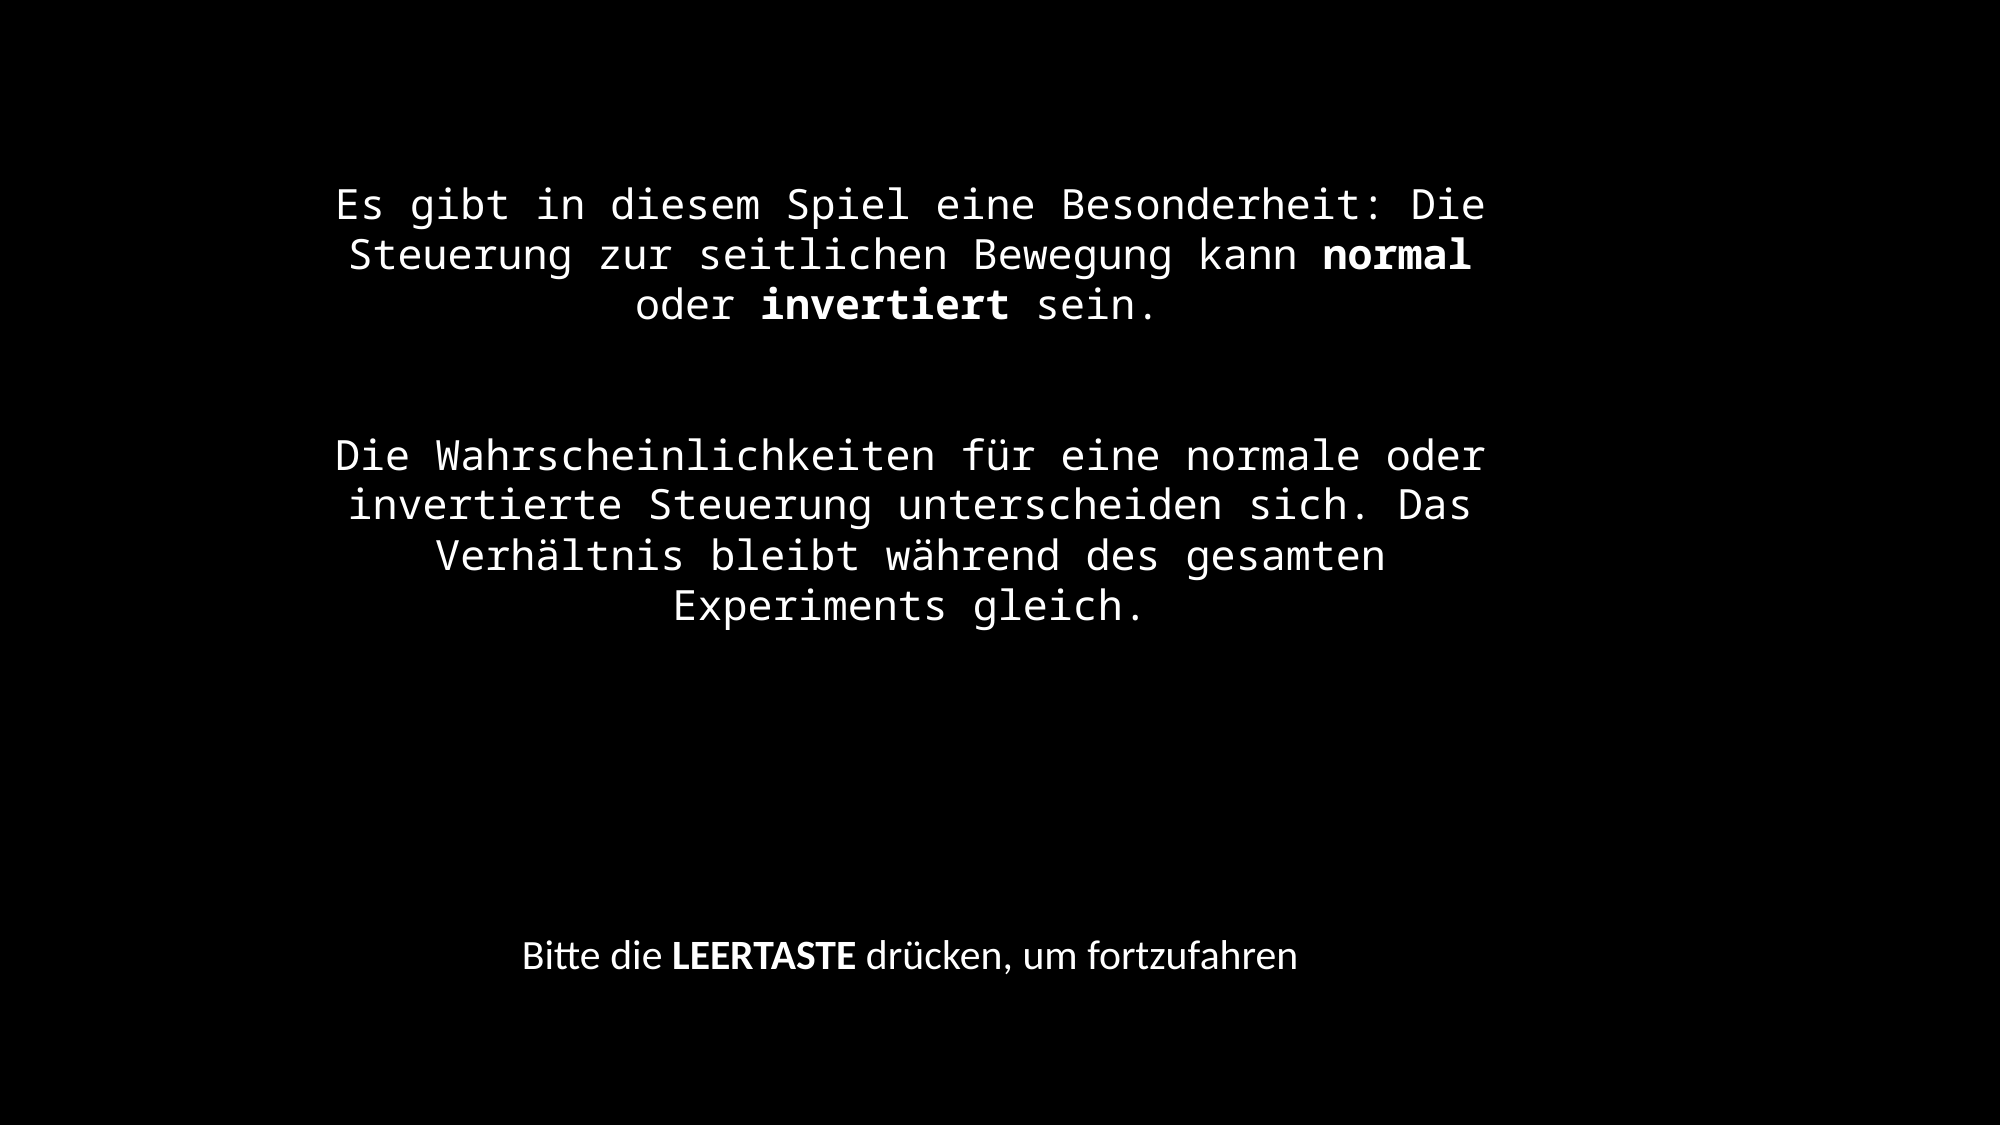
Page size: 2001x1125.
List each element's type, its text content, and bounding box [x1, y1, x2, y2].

text_box Es gibt in diesem Spiel eine Besonderheit: Die Steuerung zur seitlichen Bewegung kann normal oder invertiert sein. Die Wahrscheinlichkeiten für eine normale oder invertierte Steuerung unterscheiden sich. Das Verhältnis bleibt während des gesamten Experiments gleich. Bitte die LEERTASTE drücken, um fortzufahren [280, 70, 1541, 986]
